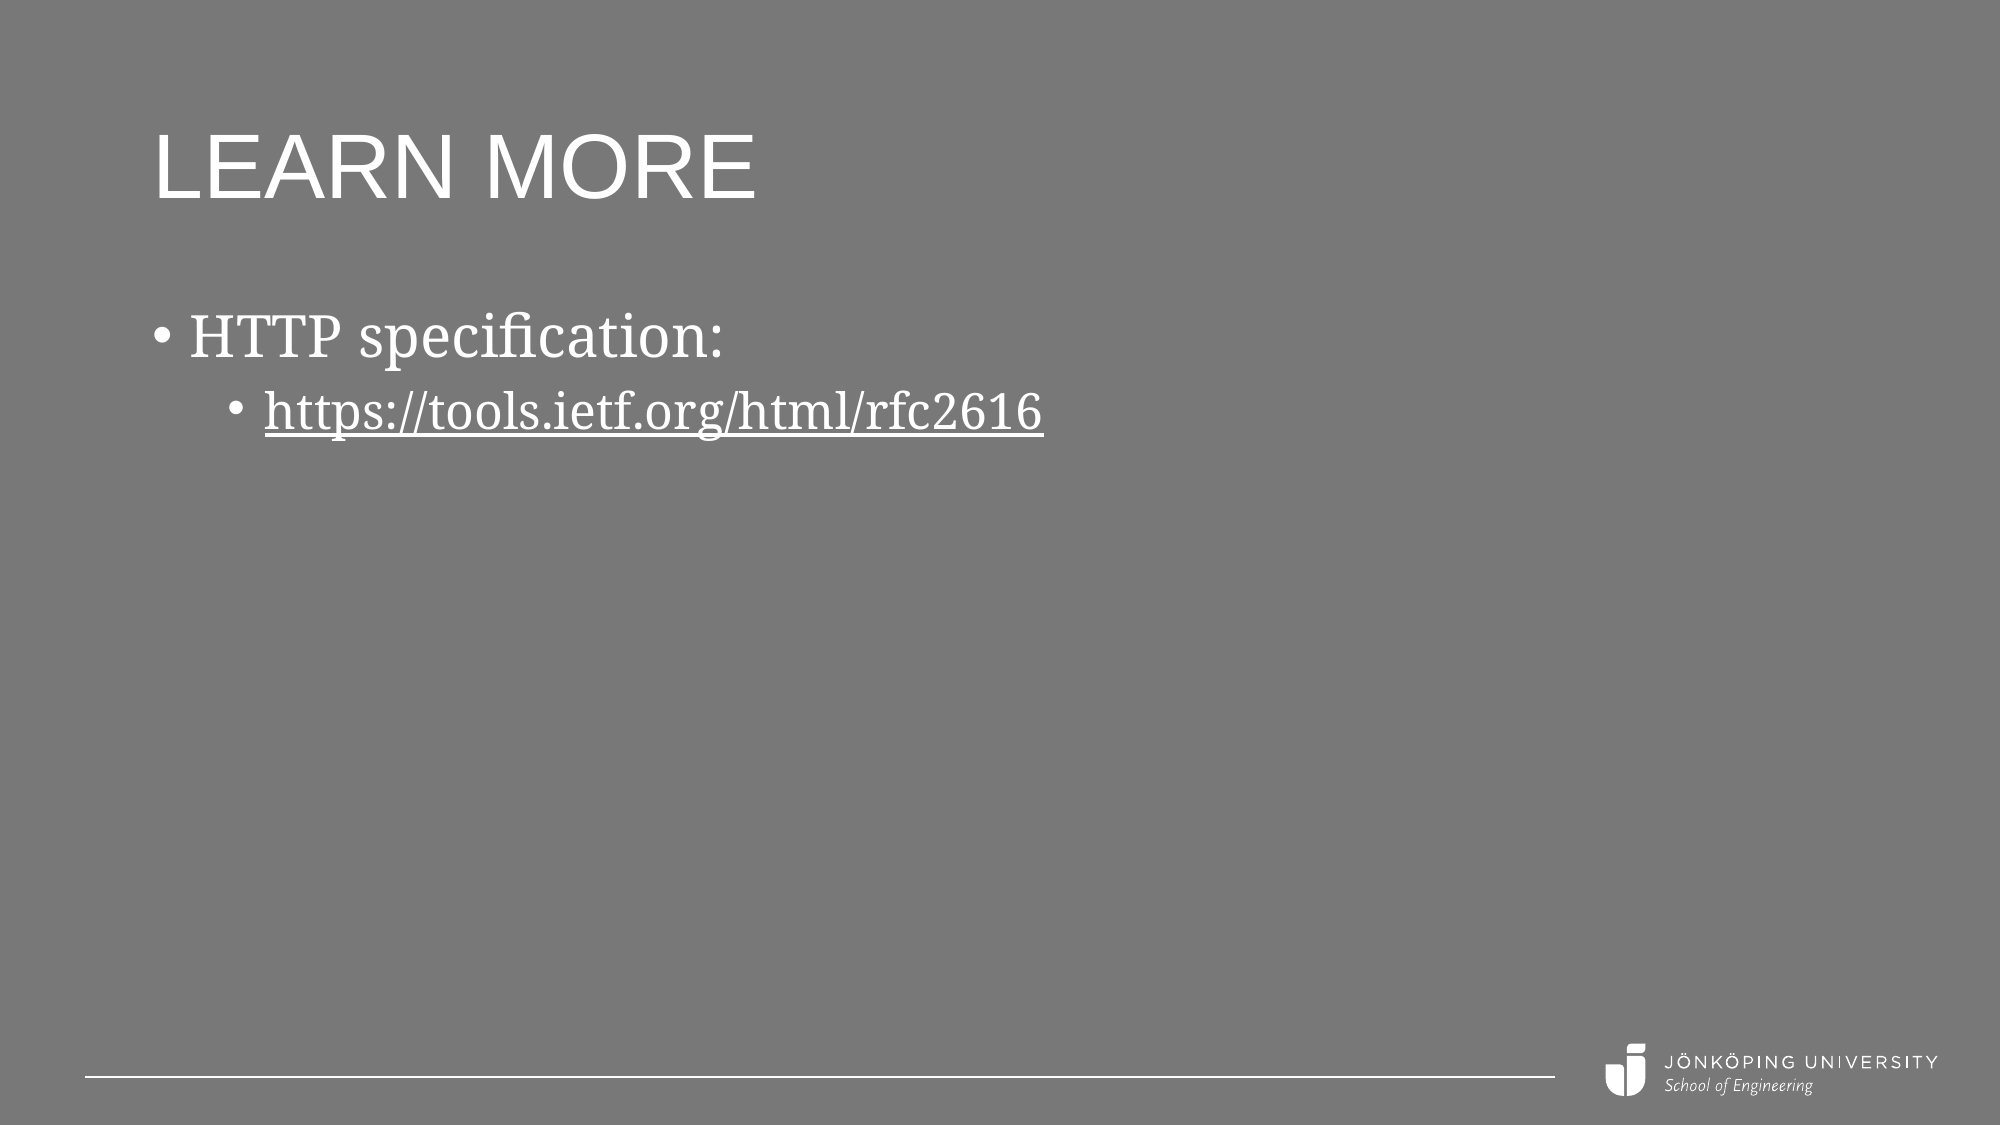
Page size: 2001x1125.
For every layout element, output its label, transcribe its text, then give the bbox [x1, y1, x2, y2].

title Learn more [137, 59, 1863, 278]
list HTTP specification: https://tools.ietf.org/html/rfc2616 [137, 299, 1863, 953]
